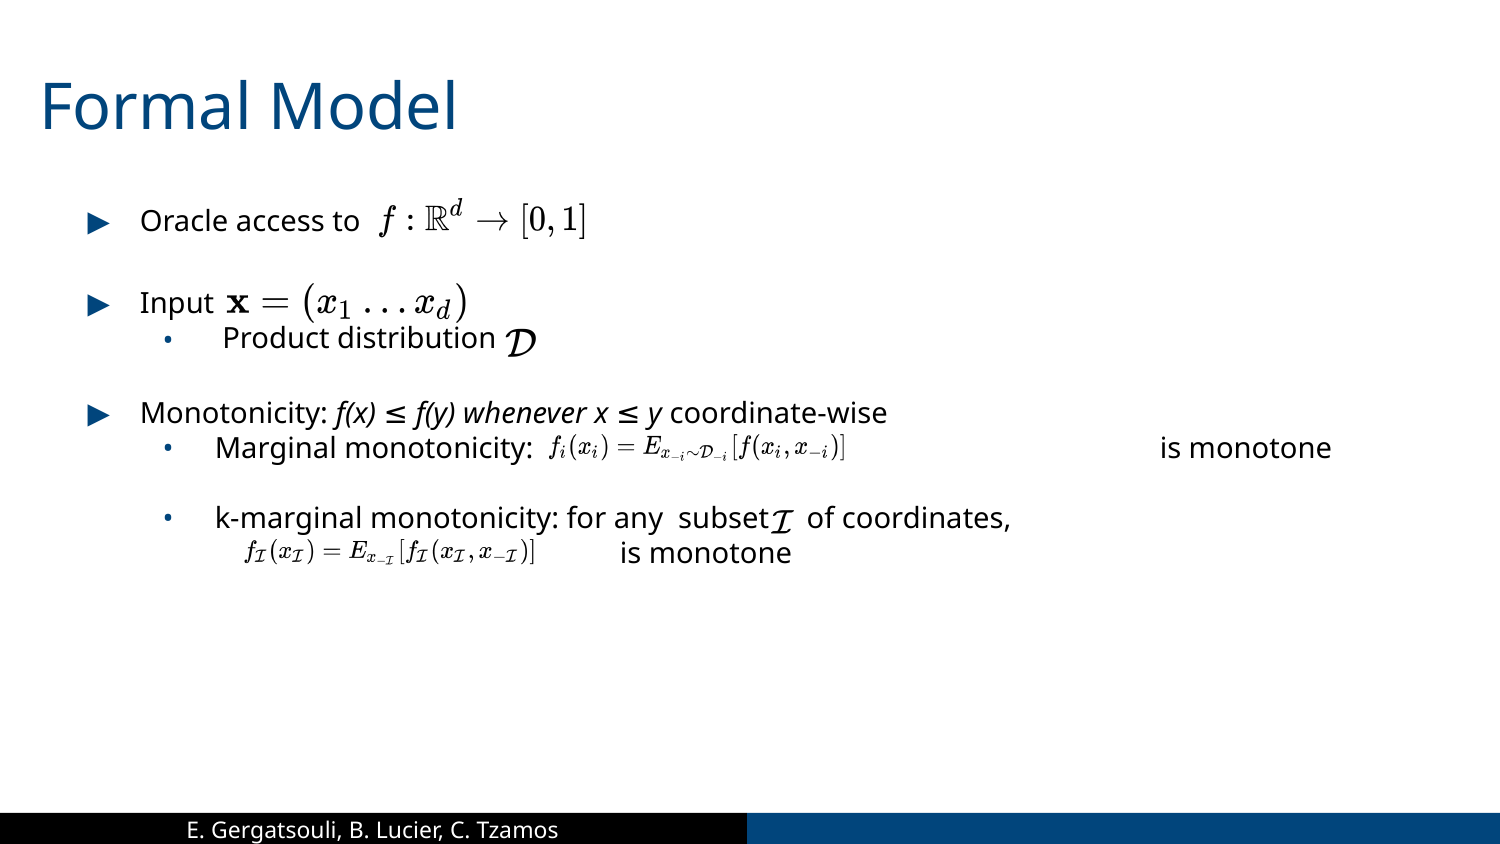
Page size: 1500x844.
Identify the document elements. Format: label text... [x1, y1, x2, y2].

picture [377, 195, 589, 241]
text_box Formal Model [24, 42, 1475, 165]
picture [505, 325, 536, 361]
text_box Oracle access to Input Product distribution Monotonicity: f(x) ≤ f(y) whenever x ≤ y coordinate-wise Marginal monotonicity: is monotone k-marginal monotonicity: for any subset of coordinates, is monotone [50, 187, 1492, 657]
picture [243, 536, 536, 567]
picture [226, 280, 469, 325]
picture [770, 507, 794, 538]
picture [546, 432, 847, 463]
